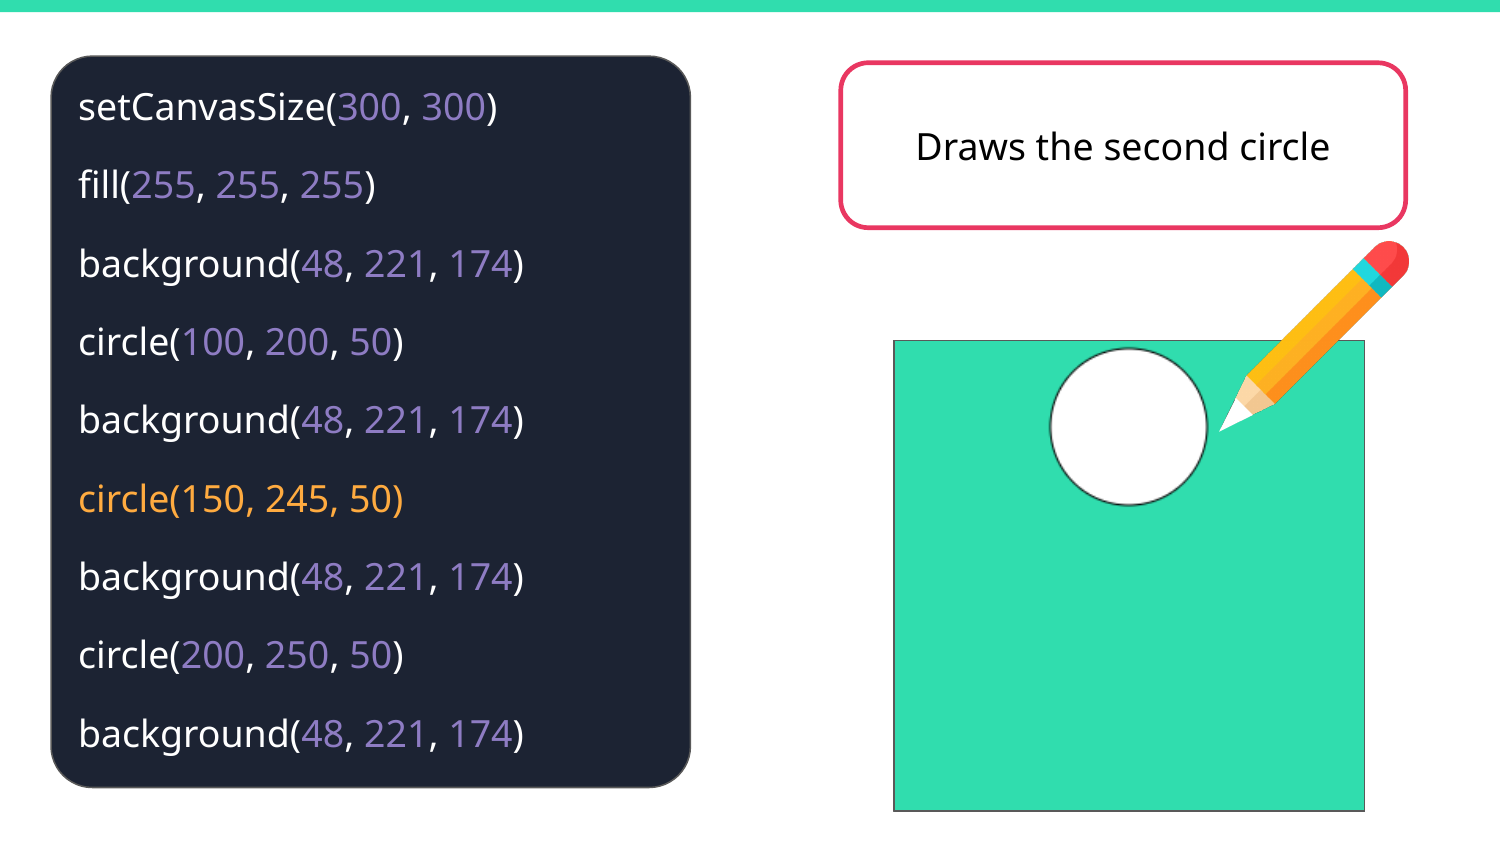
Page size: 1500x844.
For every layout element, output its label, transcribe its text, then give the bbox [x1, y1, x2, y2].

picture [894, 241, 1409, 811]
text_box setCanvasSize(300, 300) fill(255, 255, 255) background(48, 221, 174) circle(100, 200, 50) background(48, 221, 174) circle(150, 245, 50) background(48, 221, 174) circle(200, 250, 50) background(48, 221, 174) [51, 56, 691, 788]
text_box Draws the second circle [840, 62, 1406, 228]
